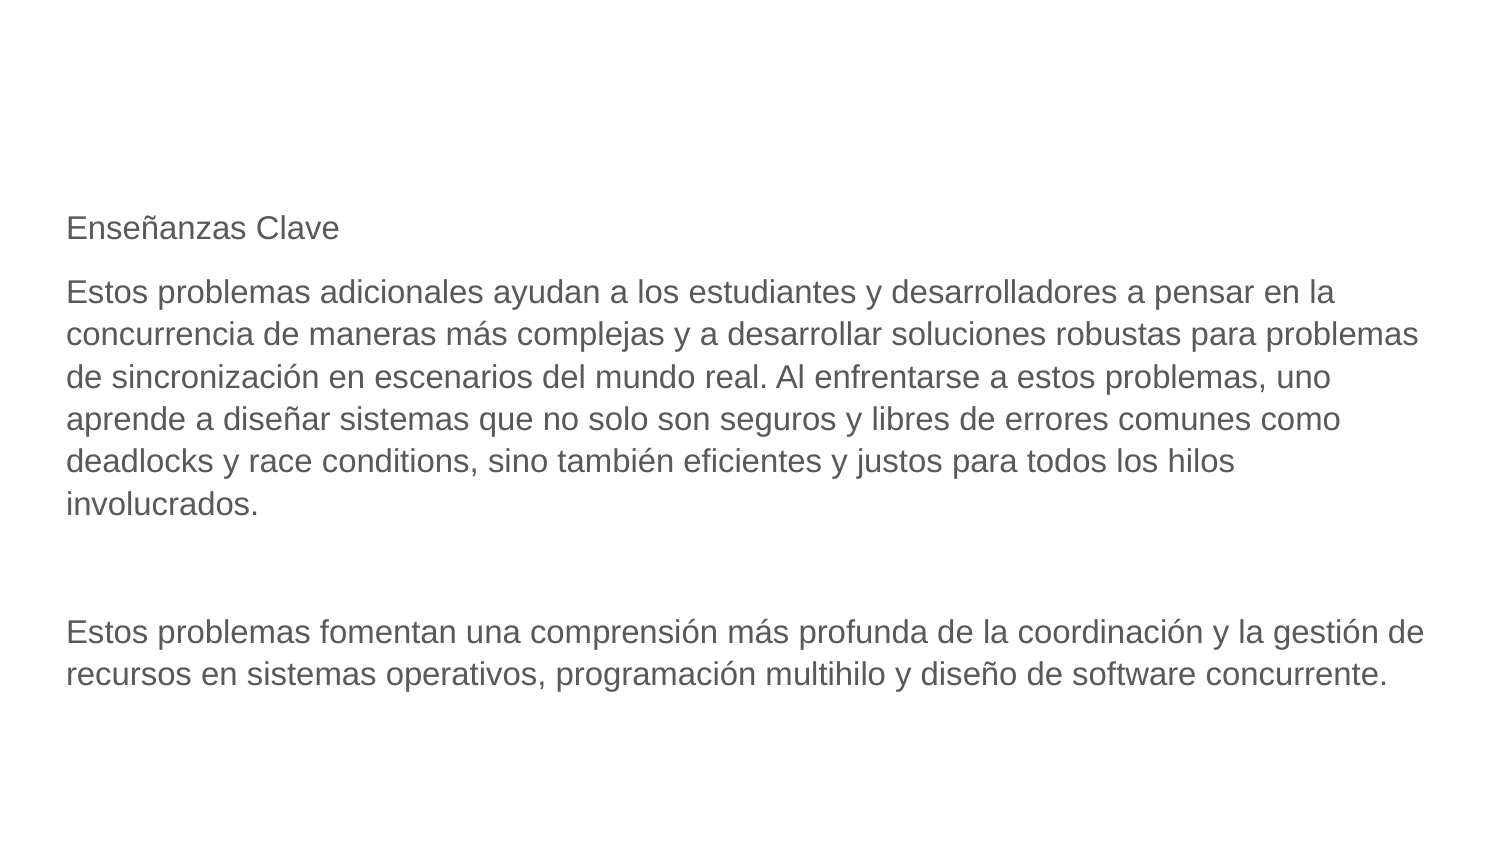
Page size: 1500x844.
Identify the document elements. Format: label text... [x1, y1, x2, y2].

list Enseñanzas Clave Estos problemas adicionales ayudan a los estudiantes y desarrolladores a pensar en la concurrencia de maneras más complejas y a desarrollar soluciones robustas para problemas de sincronización en escenarios del mundo real. Al enfrentarse a estos problemas, uno aprende a diseñar sistemas que no solo son seguros y libres de errores comunes como deadlocks y race conditions, sino también eficientes y justos para todos los hilos involucrados. Estos problemas fomentan una comprensión más profunda de la coordinación y la gestión de recursos en sistemas operativos, programación multihilo y diseño de software concurrente. [51, 189, 1449, 750]
